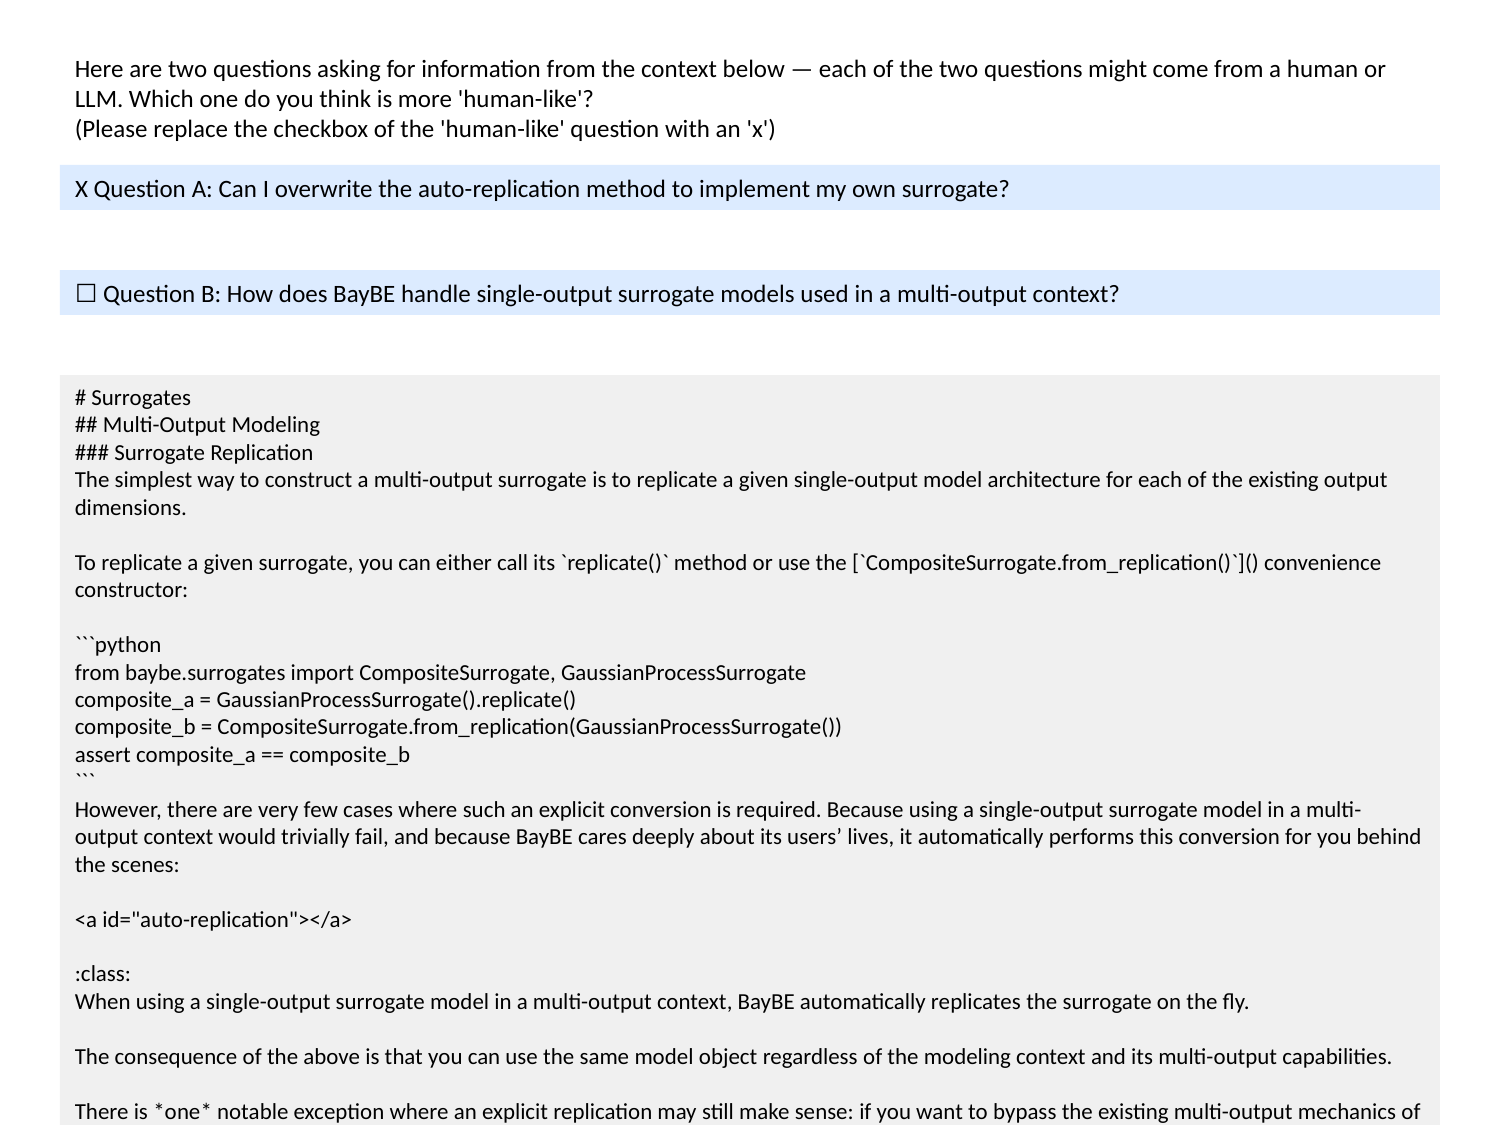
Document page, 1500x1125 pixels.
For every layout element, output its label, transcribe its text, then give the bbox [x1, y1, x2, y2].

text_box # Surrogates ## Multi-Output Modeling ### Surrogate Replication The simplest way to construct a multi-output surrogate is to replicate a given single-output model architecture for each of the existing output dimensions. To replicate a given surrogate, you can either call its `replicate()` method or use the [`CompositeSurrogate.from_replication()`]() convenience constructor: ```python from baybe.surrogates import CompositeSurrogate, GaussianProcessSurrogate composite_a = GaussianProcessSurrogate().replicate() composite_b = CompositeSurrogate.from_replication(GaussianProcessSurrogate()) assert composite_a == composite_b ``` However, there are very few cases where such an explicit conversion is required. Because using a single-output surrogate model in a multi-output context would trivially fail, and because BayBE cares deeply about its users’ lives, it automatically performs this conversion for you behind the scenes: <a id="auto-replication"></a> :class: When using a single-output surrogate model in a multi-output context, BayBE automatically replicates the surrogate on the fly. The consequence of the above is that you can use the same model object regardless of the modeling context and its multi-output capabilities. There is *one* notable exception where an explicit replication may still make sense: if you want to bypass the existing multi-output mechanics of a surrogate that is inherently multi-output compatible. [59, 375, 1440, 1125]
text_box X Question A: Can I overwrite the auto-replication method to implement my own surrogate? [59, 164, 1440, 210]
text_box ☐ Question B: How does BayBE handle single-output surrogate models used in a multi-output context? [59, 270, 1440, 315]
text_box Here are two questions asking for information from the context below — each of the two questions might come from a human or LLM. Which one do you think is more 'human-like'? (Please replace the checkbox of the 'human-like' question with an 'x') [59, 45, 1440, 150]
